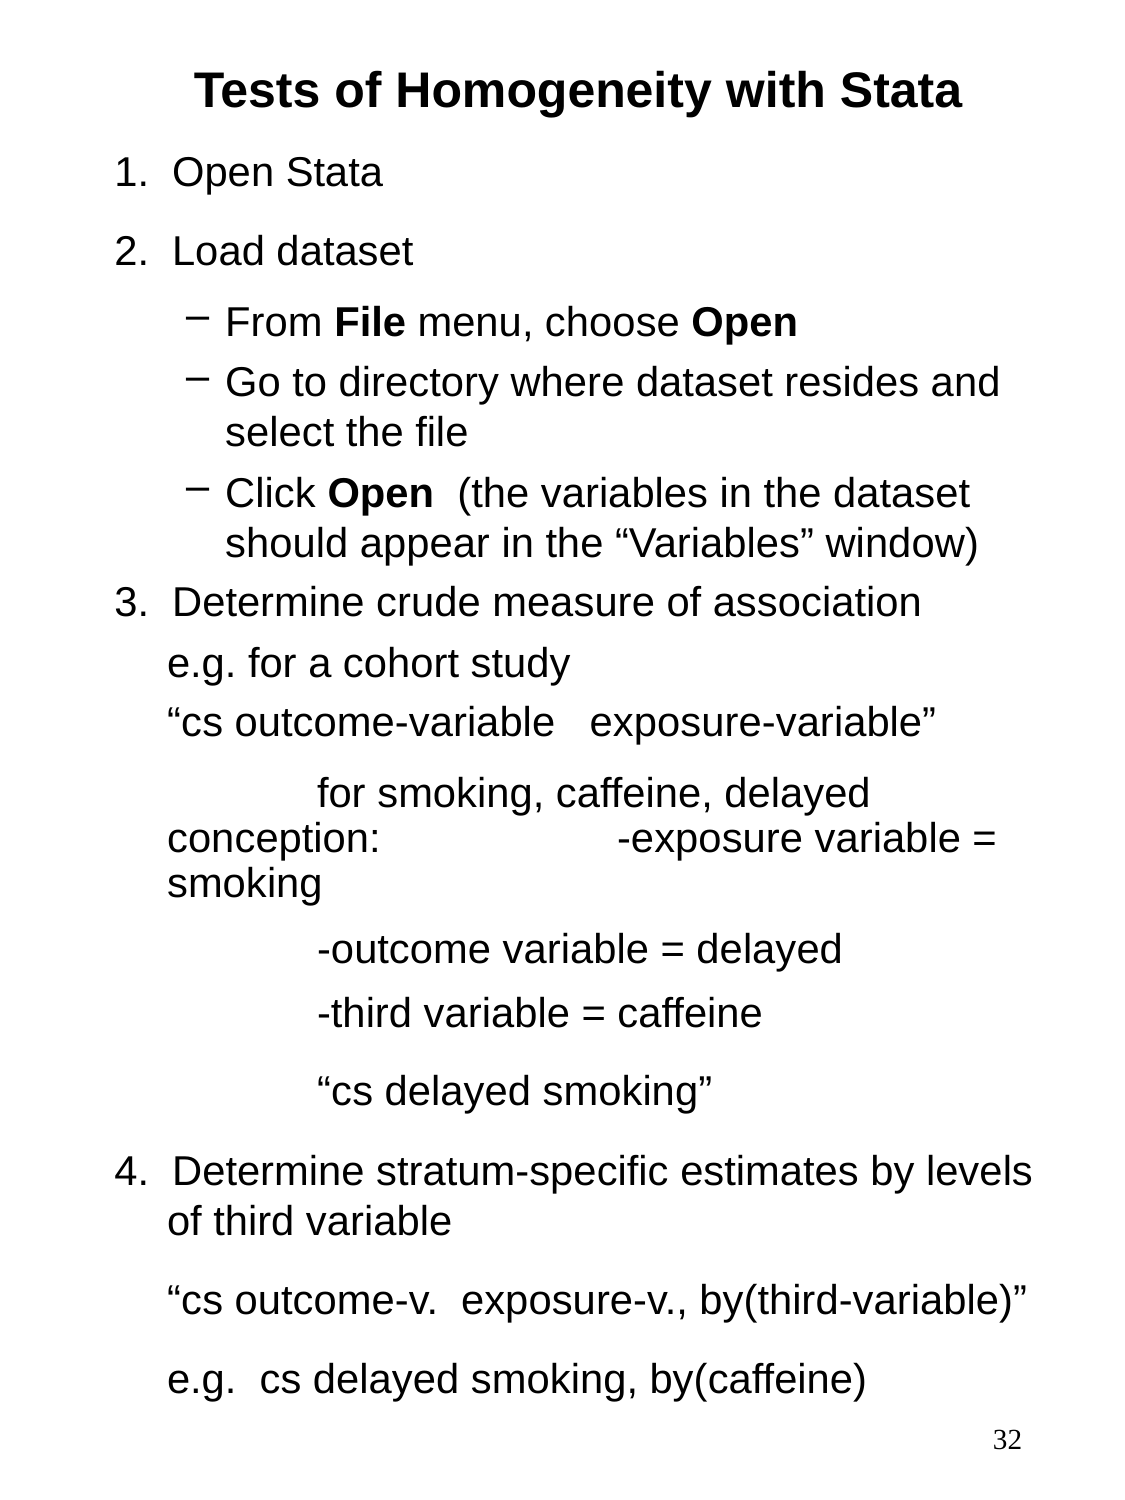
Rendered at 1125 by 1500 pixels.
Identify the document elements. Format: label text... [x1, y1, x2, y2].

title Tests of Homogeneity with Stata [99, 49, 1057, 126]
list 1. Open Stata 2. Load dataset From File menu, choose Open Go to directory where dataset resides and select the file Click Open (the variables in the dataset should appear in the “Variables” window) 3. Determine crude measure of association e.g. for a cohort study “cs outcome-variable exposure-variable” for smoking, caffeine, delayed conception: -exposure variable = smoking -outcome variable = delayed -third variable = caffeine “cs delayed smoking” 4. Determine stratum-specific estimates by levels of third variable “cs outcome-v. exposure-v., by(third-variable)” e.g. cs delayed smoking, by(caffeine) [99, 137, 1057, 1388]
slide_number 32 [812, 1399, 1038, 1476]
